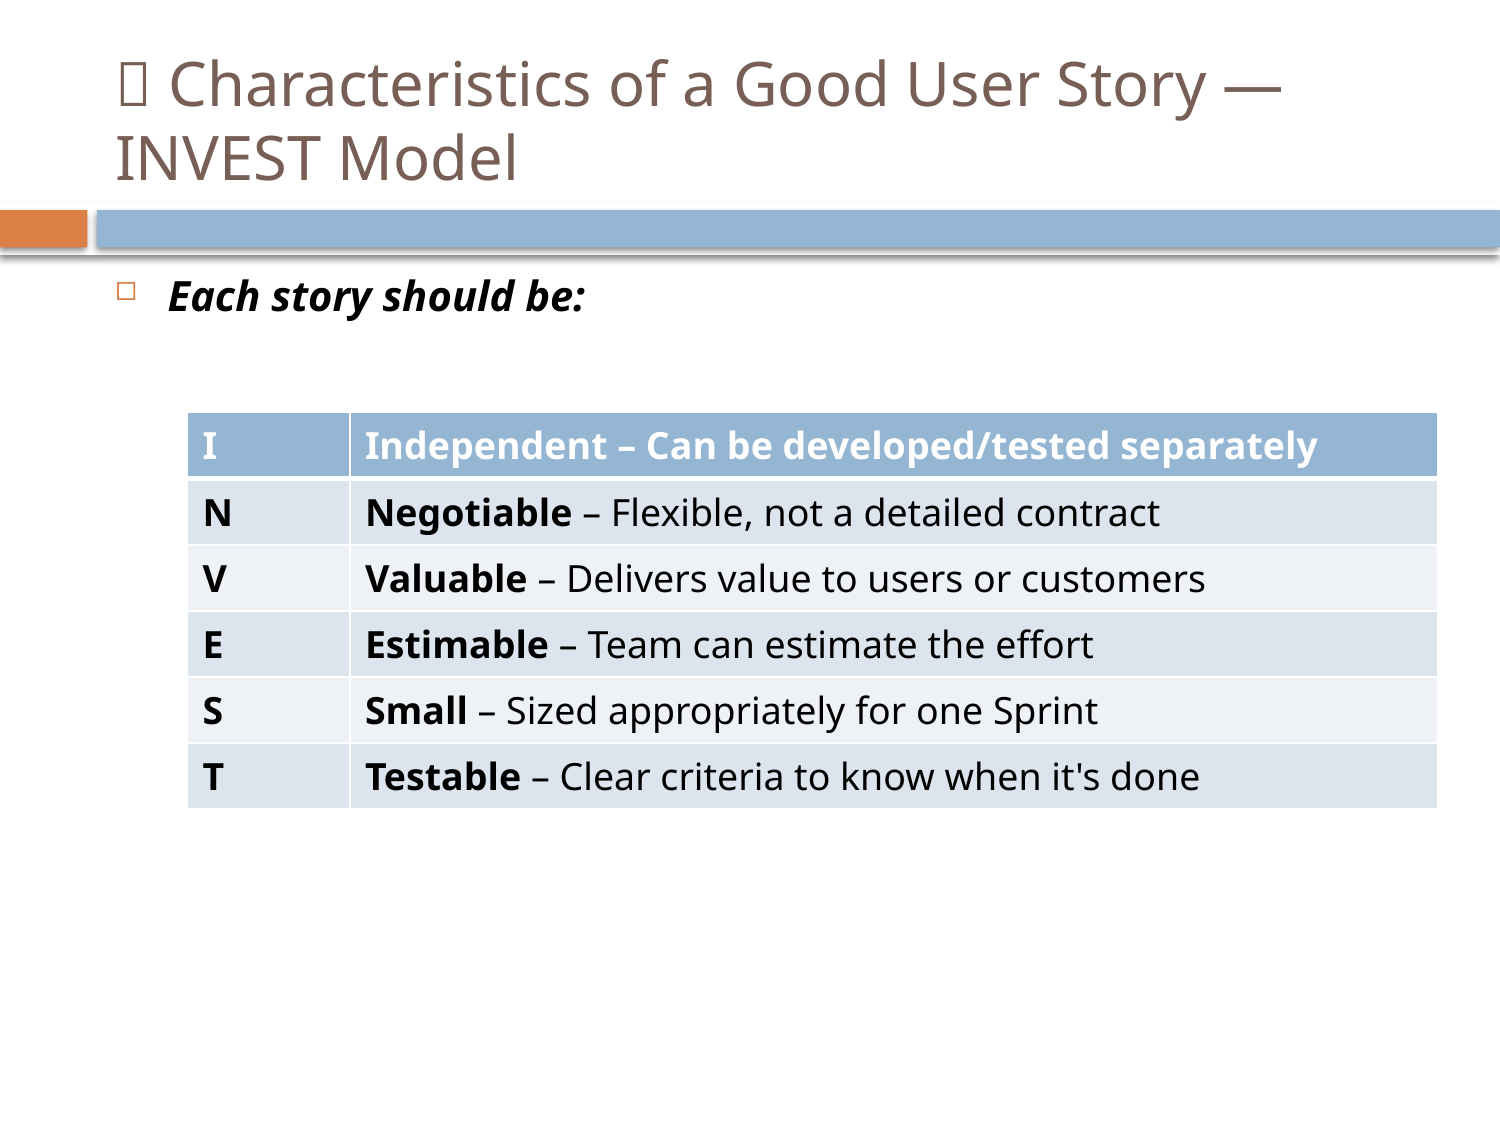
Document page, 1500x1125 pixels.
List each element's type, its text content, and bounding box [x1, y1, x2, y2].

table_cell Valuable – Delivers value to users or customers [351, 546, 1437, 610]
table_cell Small – Sized appropriately for one Sprint [351, 678, 1437, 742]
table_header I [188, 413, 349, 476]
table_cell N [188, 481, 349, 544]
title 🎯 Characteristics of a Good User Story — INVEST Model [100, 37, 1438, 200]
table_cell E [188, 612, 349, 676]
table_cell Estimable – Team can estimate the effort [351, 612, 1437, 676]
table_cell T [188, 744, 349, 808]
table_cell Negotiable – Flexible, not a detailed contract [351, 481, 1437, 544]
table_cell Testable – Clear criteria to know when it's done [351, 744, 1437, 808]
list Each story should be: [100, 262, 1438, 1000]
table_cell S [188, 678, 349, 742]
table_header Independent – Can be developed/tested separately [351, 413, 1437, 476]
table_cell V [188, 546, 349, 610]
